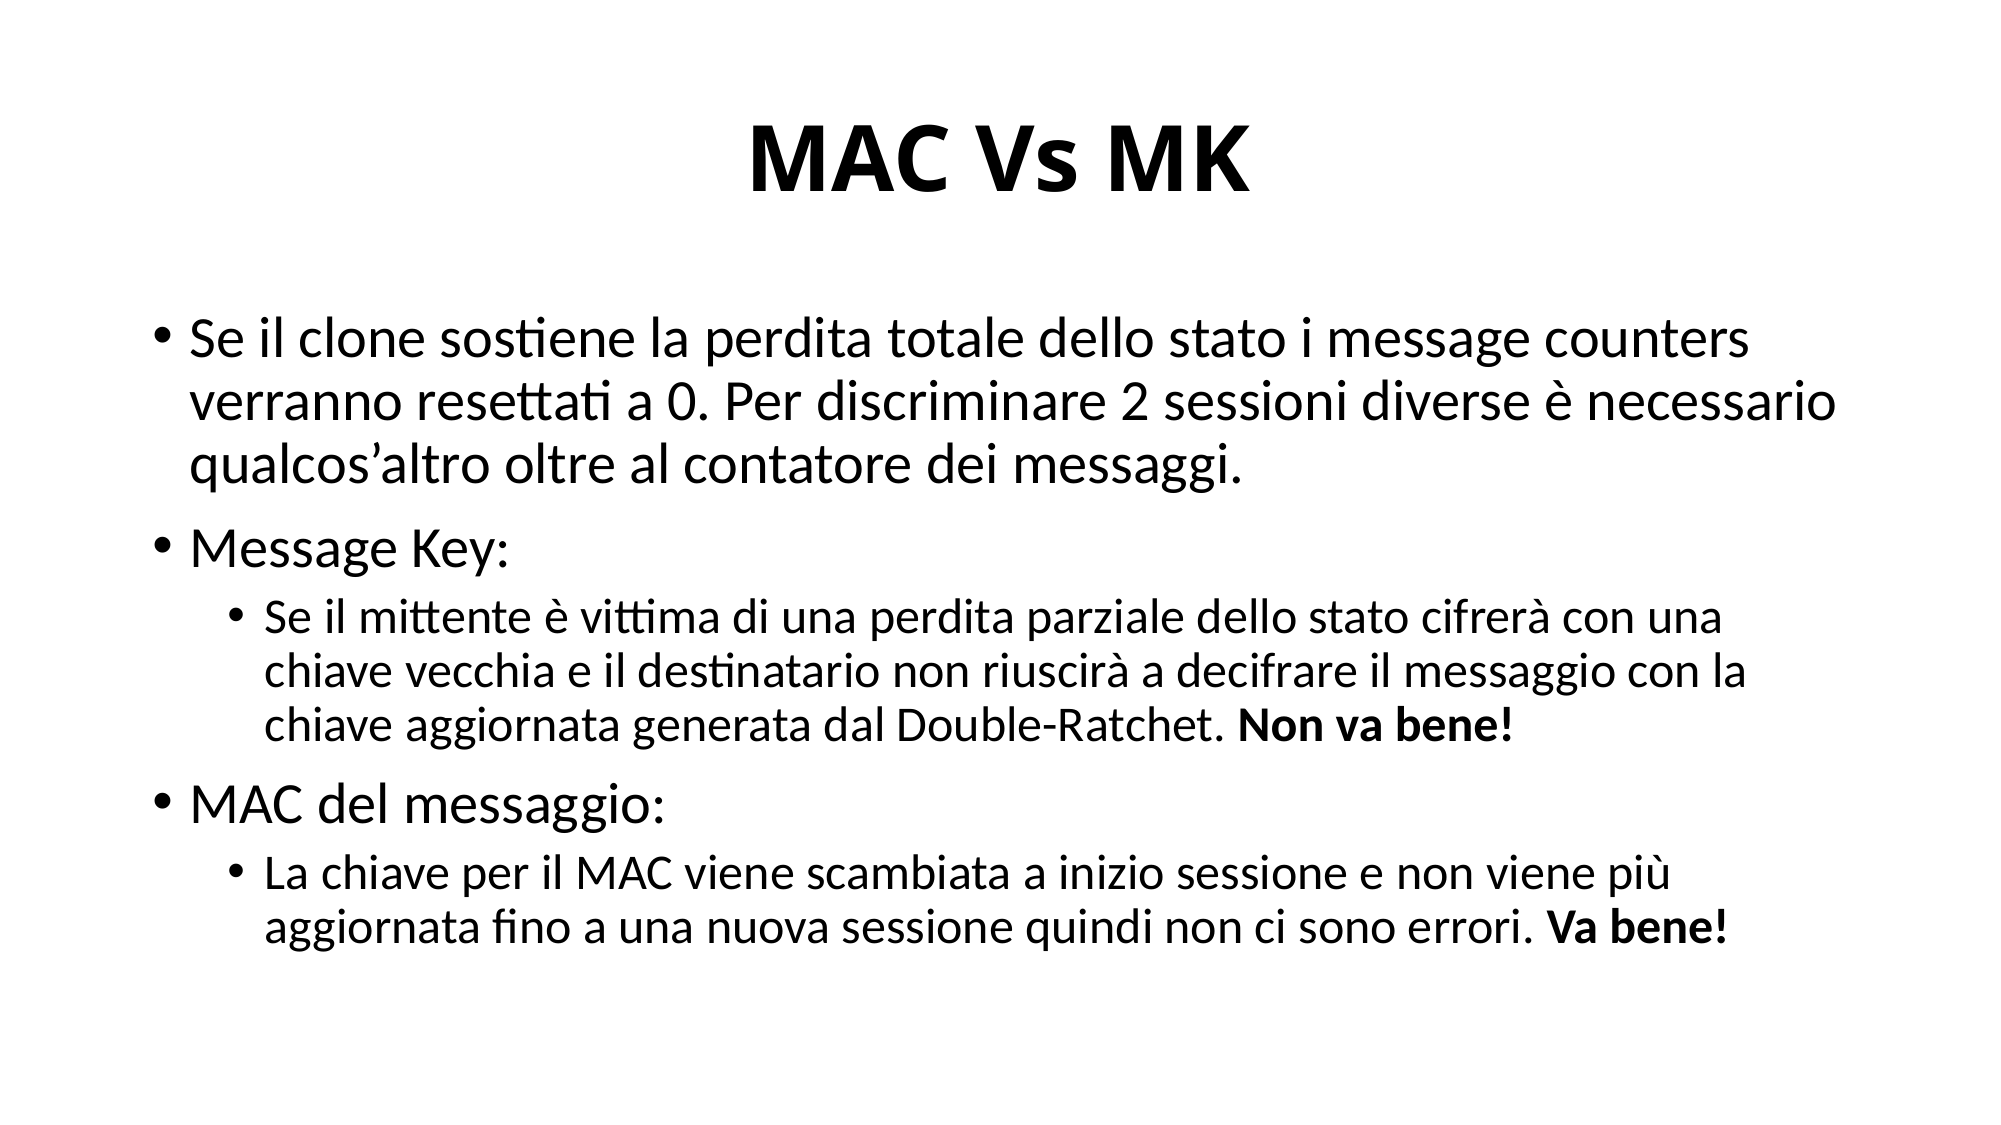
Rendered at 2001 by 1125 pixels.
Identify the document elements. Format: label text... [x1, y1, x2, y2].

list Se il clone sostiene la perdita totale dello stato i message counters verranno resettati a 0. Per discriminare 2 sessioni diverse è necessario qualcos’altro oltre al contatore dei messaggi. Message Key: Se il mittente è vittima di una perdita parziale dello stato cifrerà con una chiave vecchia e il destinatario non riuscirà a decifrare il messaggio con la chiave aggiornata generata dal Double-Ratchet. Non va bene! MAC del messaggio: La chiave per il MAC viene scambiata a inizio sessione e non viene più aggiornata fino a una nuova sessione quindi non ci sono errori. Va bene! [137, 299, 1863, 1014]
title MAC Vs MK [137, 53, 1860, 271]
